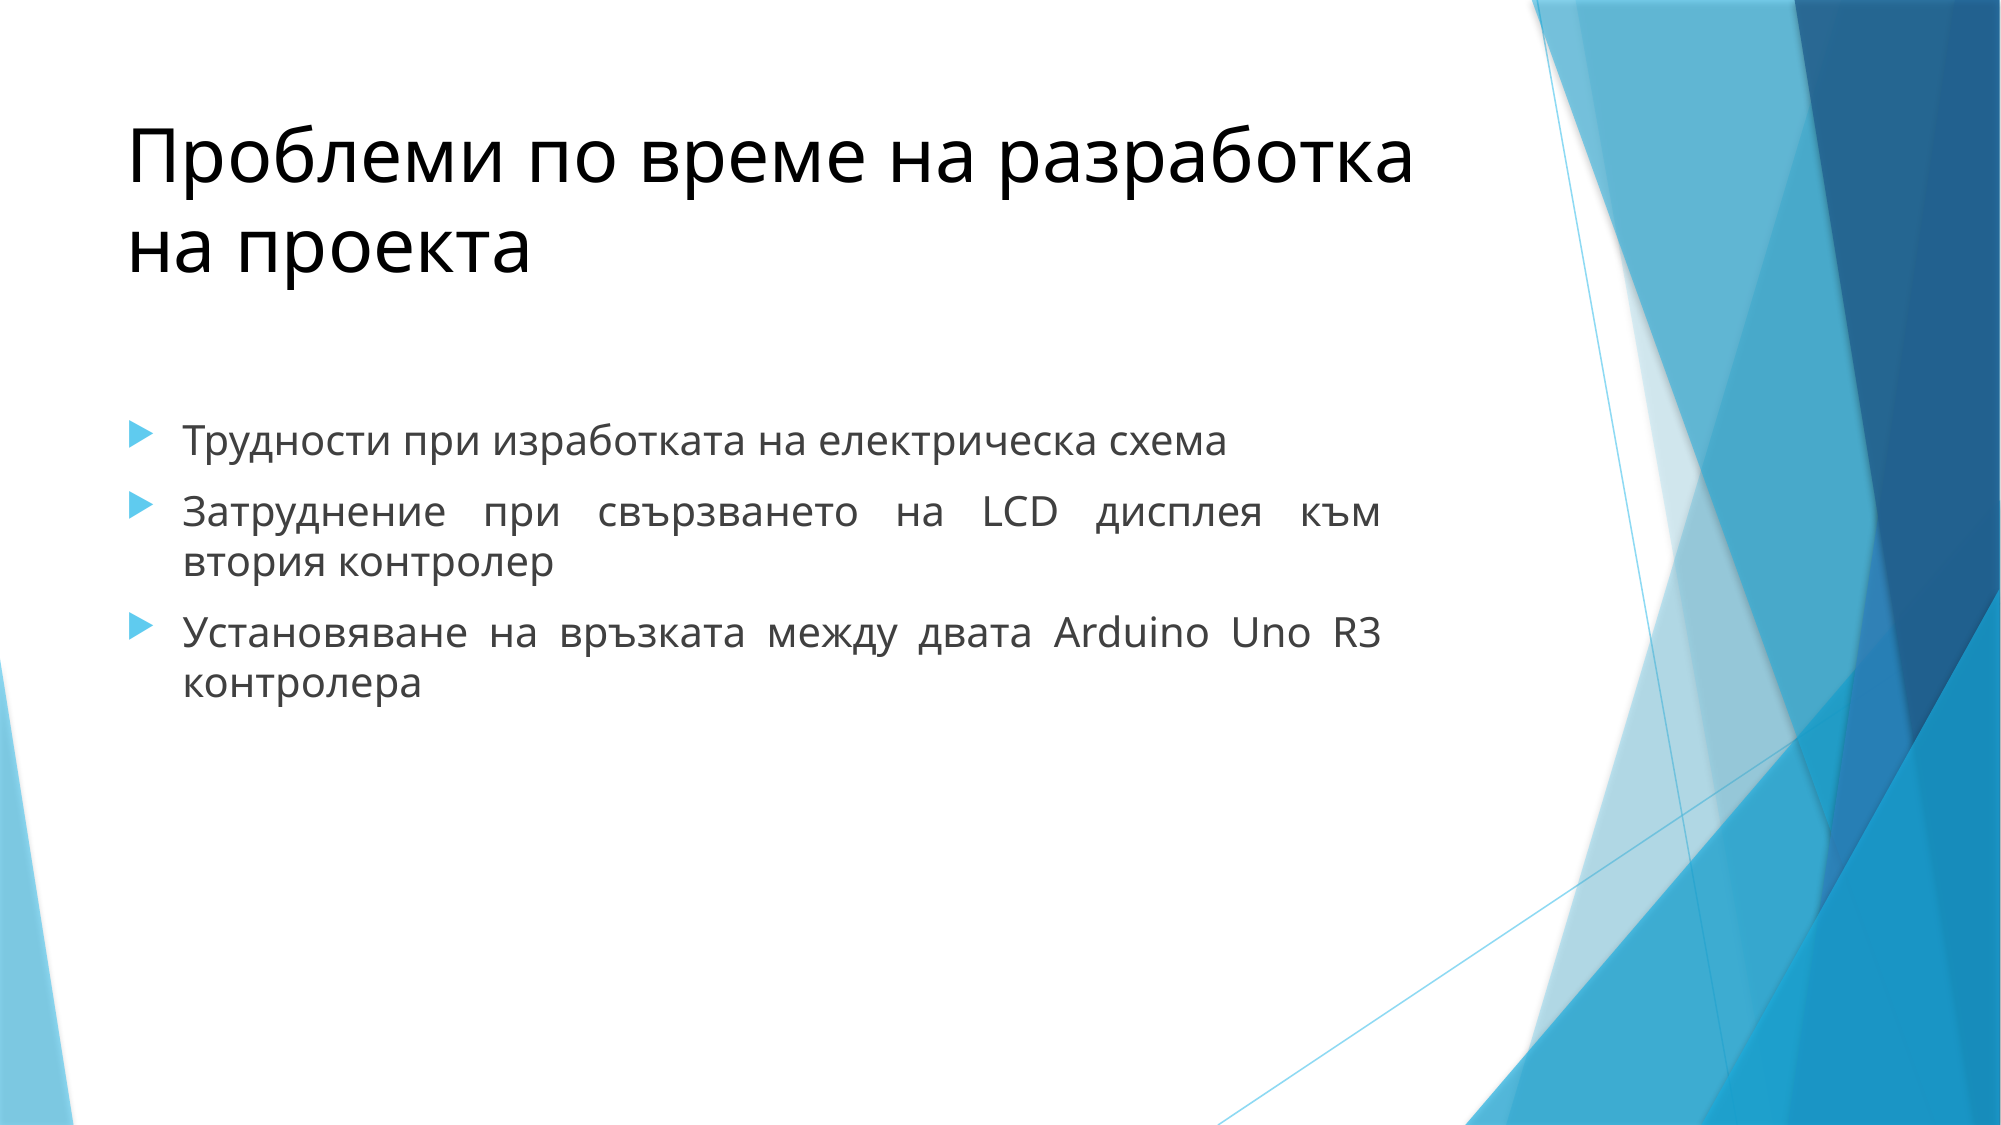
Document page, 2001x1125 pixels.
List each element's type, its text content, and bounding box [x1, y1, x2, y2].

title Проблеми по време на разработка на проекта [111, 99, 1522, 317]
list Трудности при изработката на електрическа схема Затруднение при свързването на LCD дисплея към втория контролер Установяване на връзката между двата Arduino Uno R3 контролера [111, 405, 1398, 1043]
